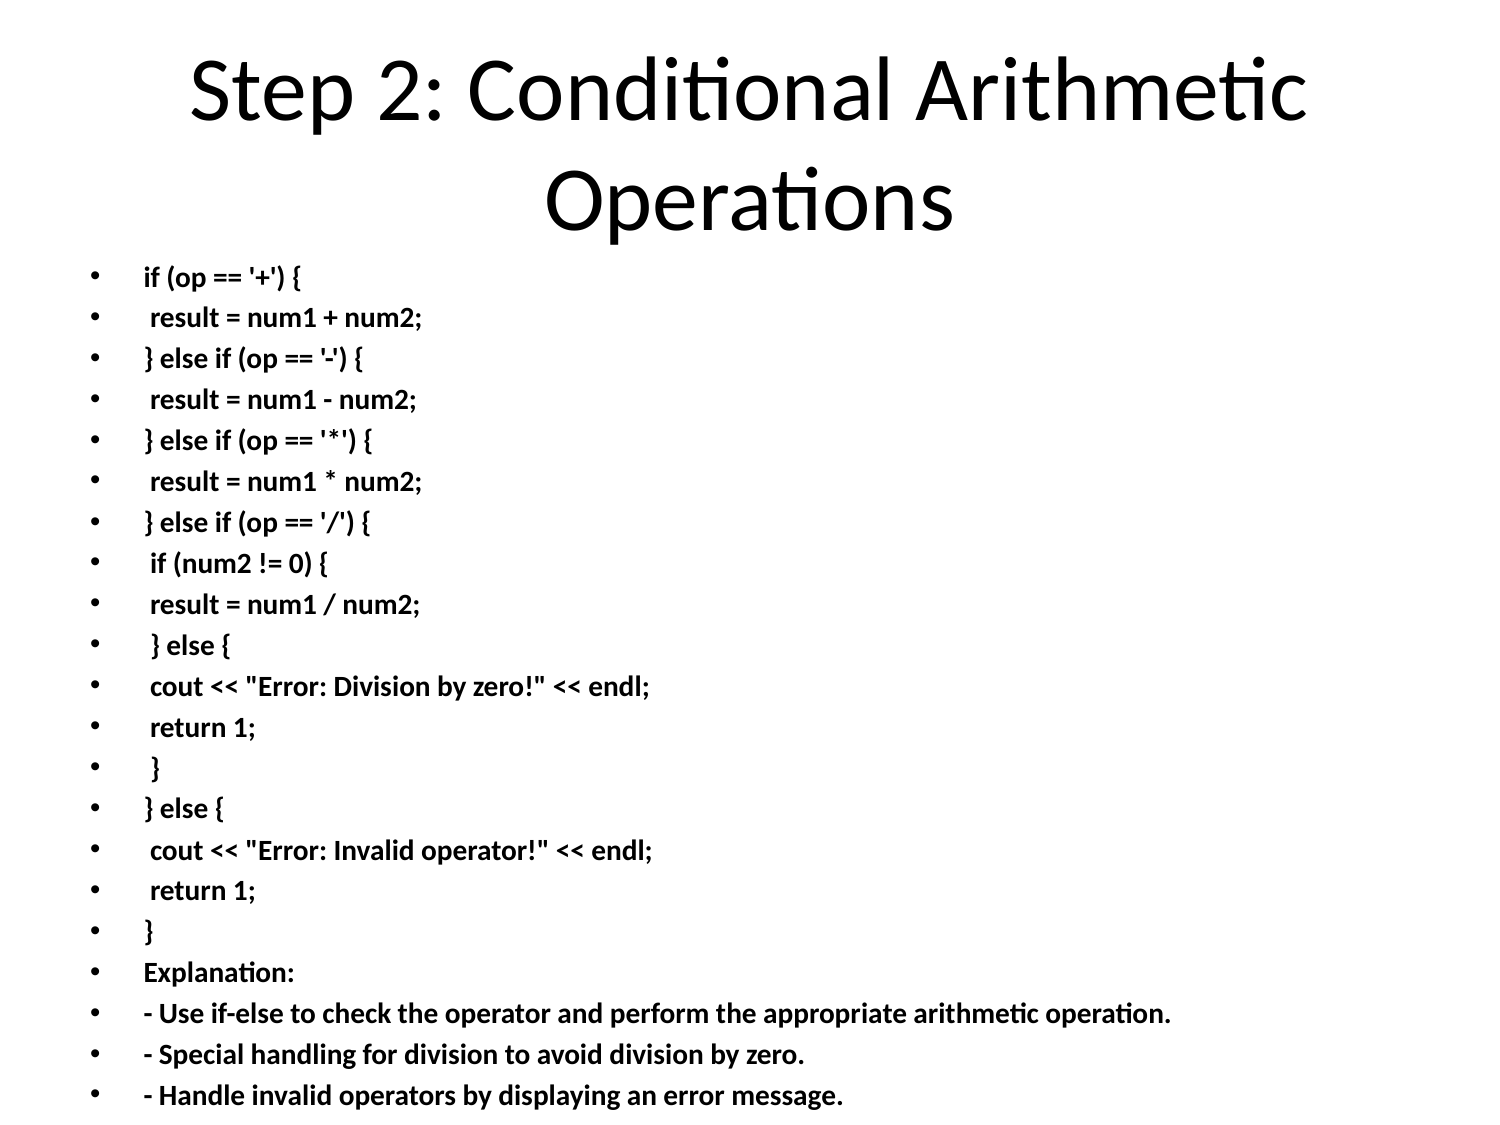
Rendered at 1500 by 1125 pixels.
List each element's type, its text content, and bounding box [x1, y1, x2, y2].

title Step 2: Conditional Arithmetic Operations [75, 45, 1425, 233]
list if (op == '+') { result = num1 + num2; } else if (op == '-') { result = num1 - num2; } else if (op == '*') { result = num1 * num2; } else if (op == '/') { if (num2 != 0) { result = num1 / num2; } else { cout << "Error: Division by zero!" << endl; return 1; } } else { cout << "Error: Invalid operator!" << endl; return 1; } Explanation: - Use if-else to check the operator and perform the appropriate arithmetic operation. - Special handling for division to avoid division by zero. - Handle invalid operators by displaying an error message. [75, 250, 1425, 1125]
